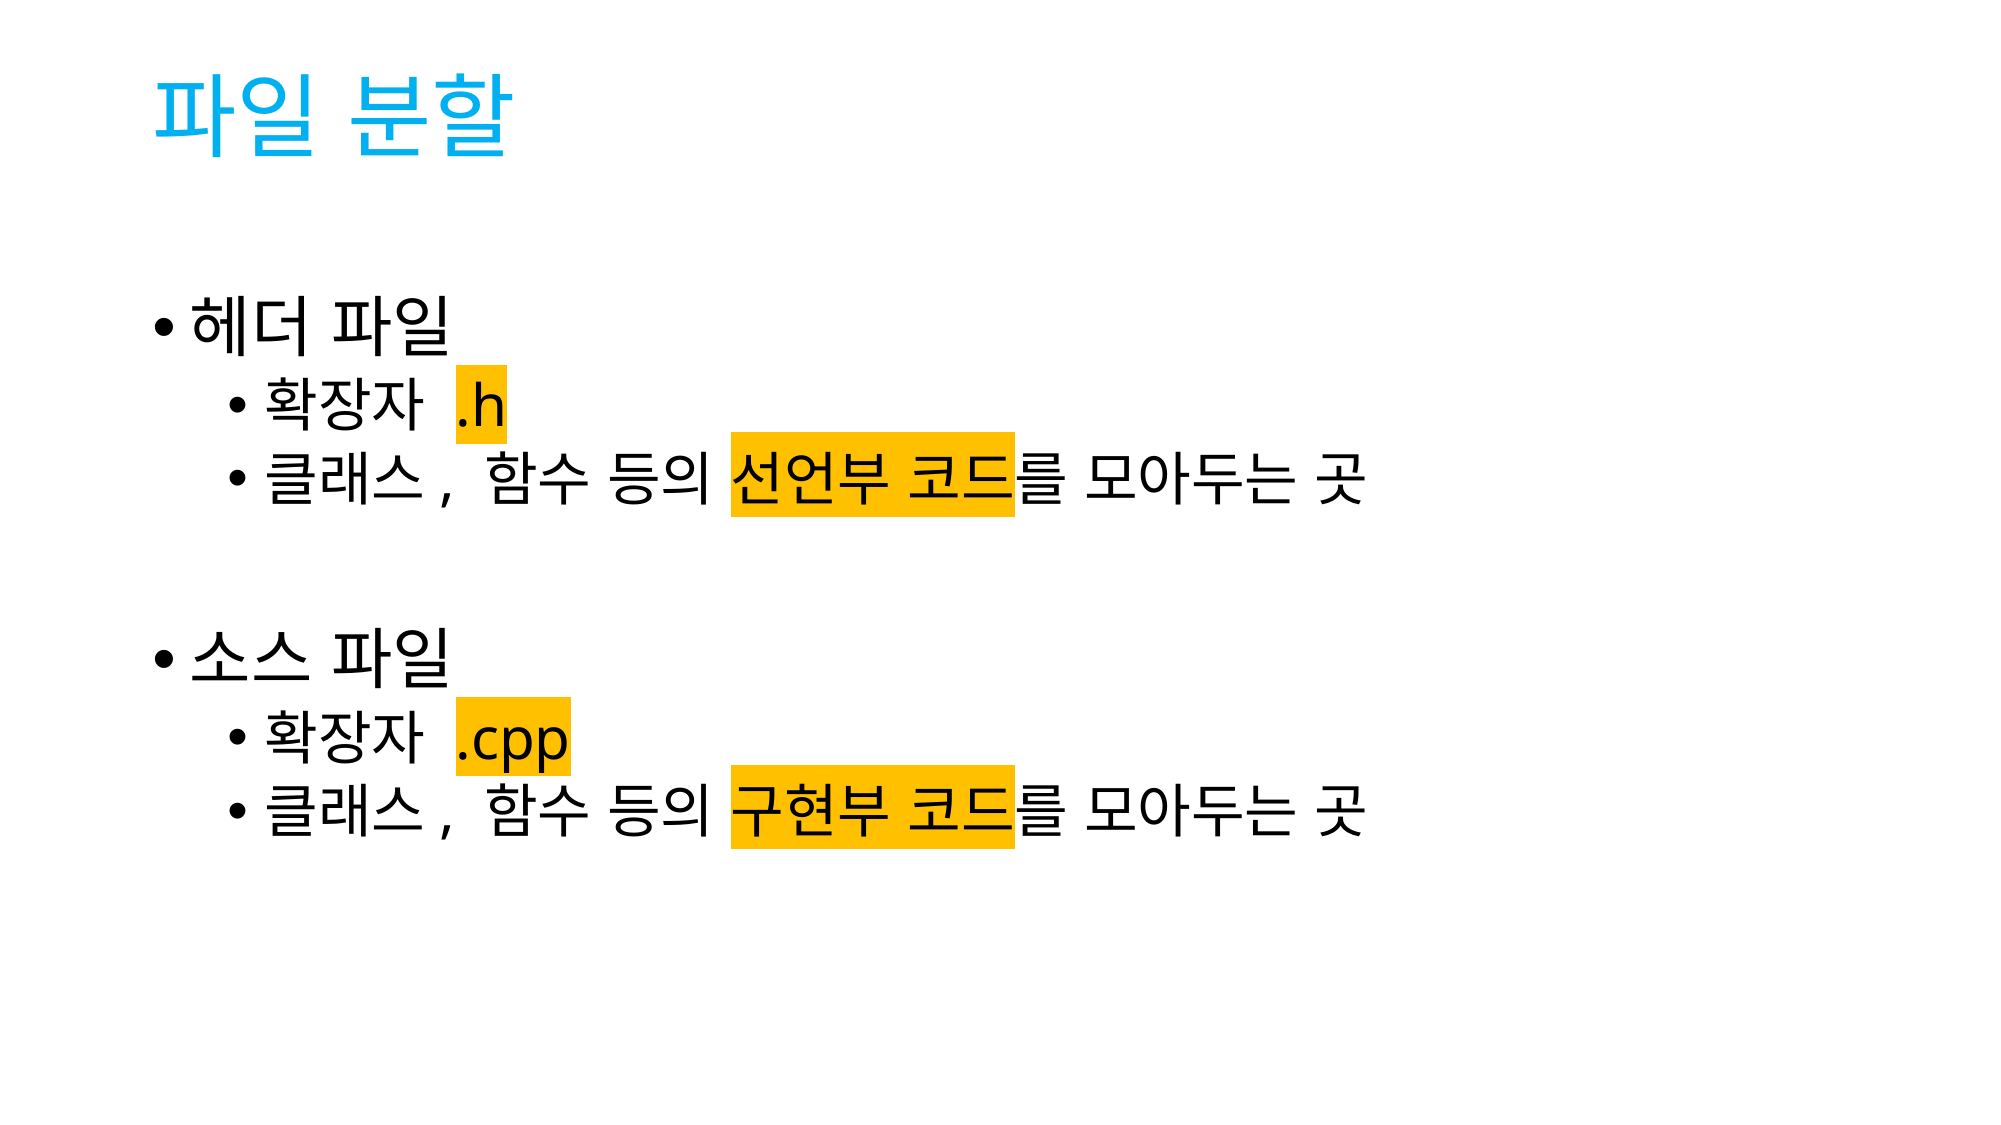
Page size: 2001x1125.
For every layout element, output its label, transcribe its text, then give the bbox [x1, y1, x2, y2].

text_box 헤더 파일 확장자 .h 클래스, 함수 등의 선언부 코드를 모아두는 곳 소스 파일 확장자 .cpp 클래스, 함수 등의 구현부 코드를 모아두는 곳 [137, 286, 1786, 1087]
title 파일 분할 [137, 12, 1863, 230]
